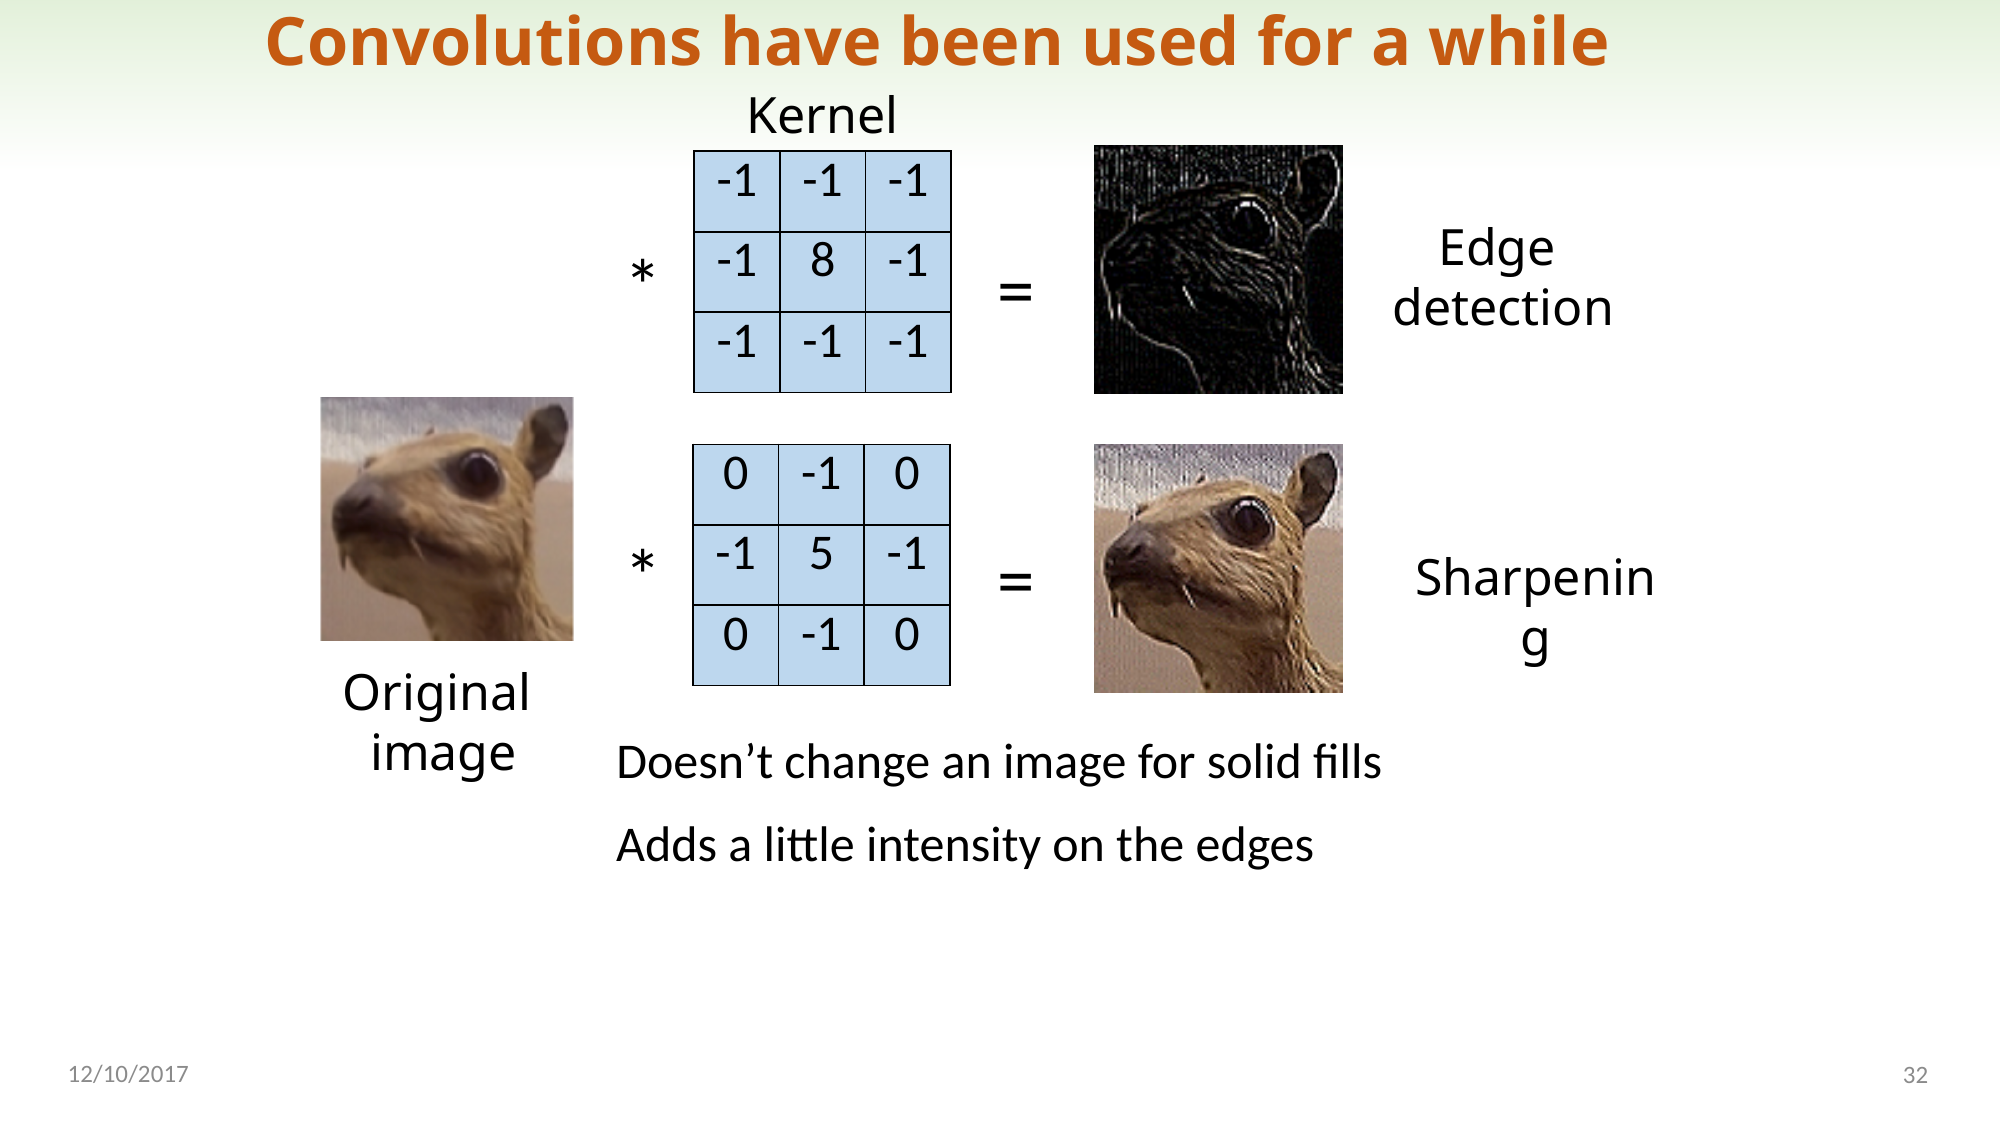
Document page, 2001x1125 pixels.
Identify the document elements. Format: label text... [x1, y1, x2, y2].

table_header 0 [694, 445, 778, 524]
picture [320, 397, 574, 642]
text_box Original image [313, 653, 574, 788]
table_cell -1 [865, 526, 949, 604]
table_header -1 [866, 152, 950, 231]
text_box * [609, 520, 675, 625]
table_header -1 [779, 445, 863, 524]
table_cell -1 [866, 233, 950, 311]
table_cell -1 [781, 313, 865, 392]
text_box Doesn’t change an image for solid fills [601, 721, 1398, 797]
text_box = [982, 523, 1048, 629]
table_cell -1 [694, 526, 778, 604]
table_cell -1 [866, 313, 950, 392]
table_cell -1 [779, 606, 863, 685]
table_cell 0 [694, 606, 778, 685]
table_cell -1 [695, 233, 779, 311]
text_box * [609, 230, 675, 335]
table_cell 5 [779, 526, 863, 604]
slide_number 32 [1493, 1044, 1944, 1104]
table_cell 0 [865, 606, 949, 685]
table_cell 8 [781, 233, 865, 311]
table_header -1 [781, 152, 865, 231]
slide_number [52, 1042, 503, 1103]
table_header -1 [695, 152, 779, 231]
title Convolutions have been used for a while [249, 0, 1750, 102]
text_box Kernel [715, 76, 930, 152]
text_box Sharpening [1389, 538, 1682, 673]
text_box Edge detection [1357, 208, 1650, 343]
text_box = [982, 233, 1048, 339]
table_header 0 [865, 445, 949, 524]
picture [1094, 145, 1343, 394]
table_cell -1 [695, 313, 779, 392]
text_box Adds a little intensity on the edges [601, 803, 1330, 879]
picture [1094, 444, 1343, 693]
